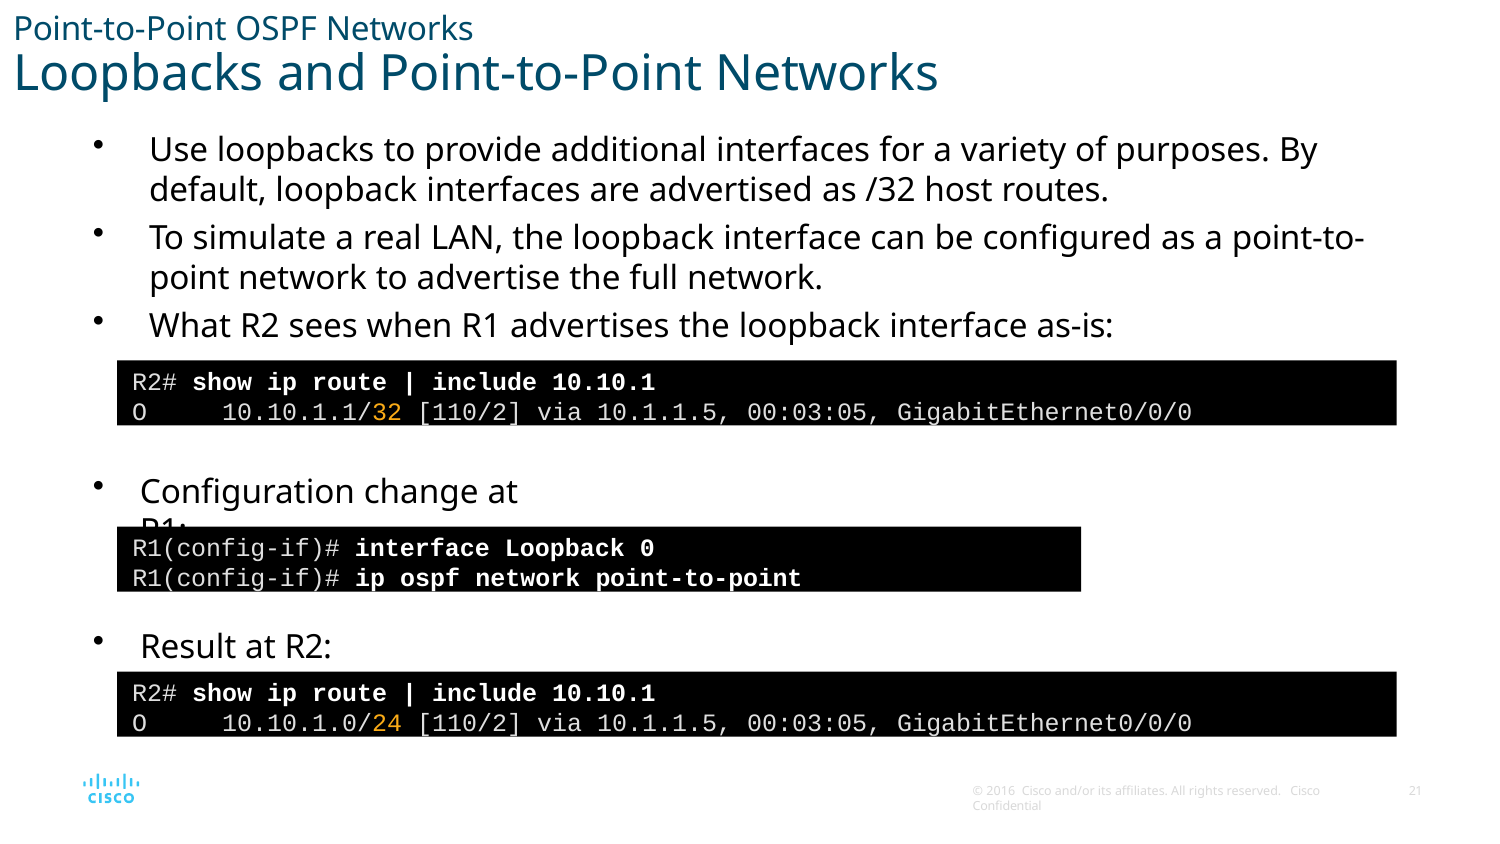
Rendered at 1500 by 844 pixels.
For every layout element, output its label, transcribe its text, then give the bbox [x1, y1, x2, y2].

text_box Use loopbacks to provide additional interfaces for a variety of purposes. By default, loopback interfaces are advertised as /32 host routes. To simulate a real LAN, the loopback interface can be configured as a point-to-point network to advertise the full network. What R2 sees when R1 advertises the loopback interface as-is: [90, 126, 1382, 345]
text_box R1(config-if)# interface Loopback 0 R1(config-if)# ip ospf network point-to-point [117, 526, 1082, 592]
slide_number 27 [1402, 782, 1432, 844]
text_box R2# show ip route | include 10.10.1 O 10.10.1.1/32 [110/2] via 10.1.1.5, 00:03:05, GigabitEthernet0/0/0 [117, 360, 1397, 426]
text_box R2# show ip route | include 10.10.1 O 10.10.1.0/24 [110/2] via 10.1.1.5, 00:03:05, GigabitEthernet0/0/0 [117, 671, 1397, 737]
text_box Result at R2: [90, 622, 335, 665]
text_box Configuration change at R1: [90, 467, 557, 550]
title Point-to-Point OSPF Networks Loopbacks and Point-to-Point Networks [11, 11, 1461, 154]
footer © 2016 Cisco and/or its affiliates. All rights reserved. Cisco Confidential [970, 782, 1381, 844]
